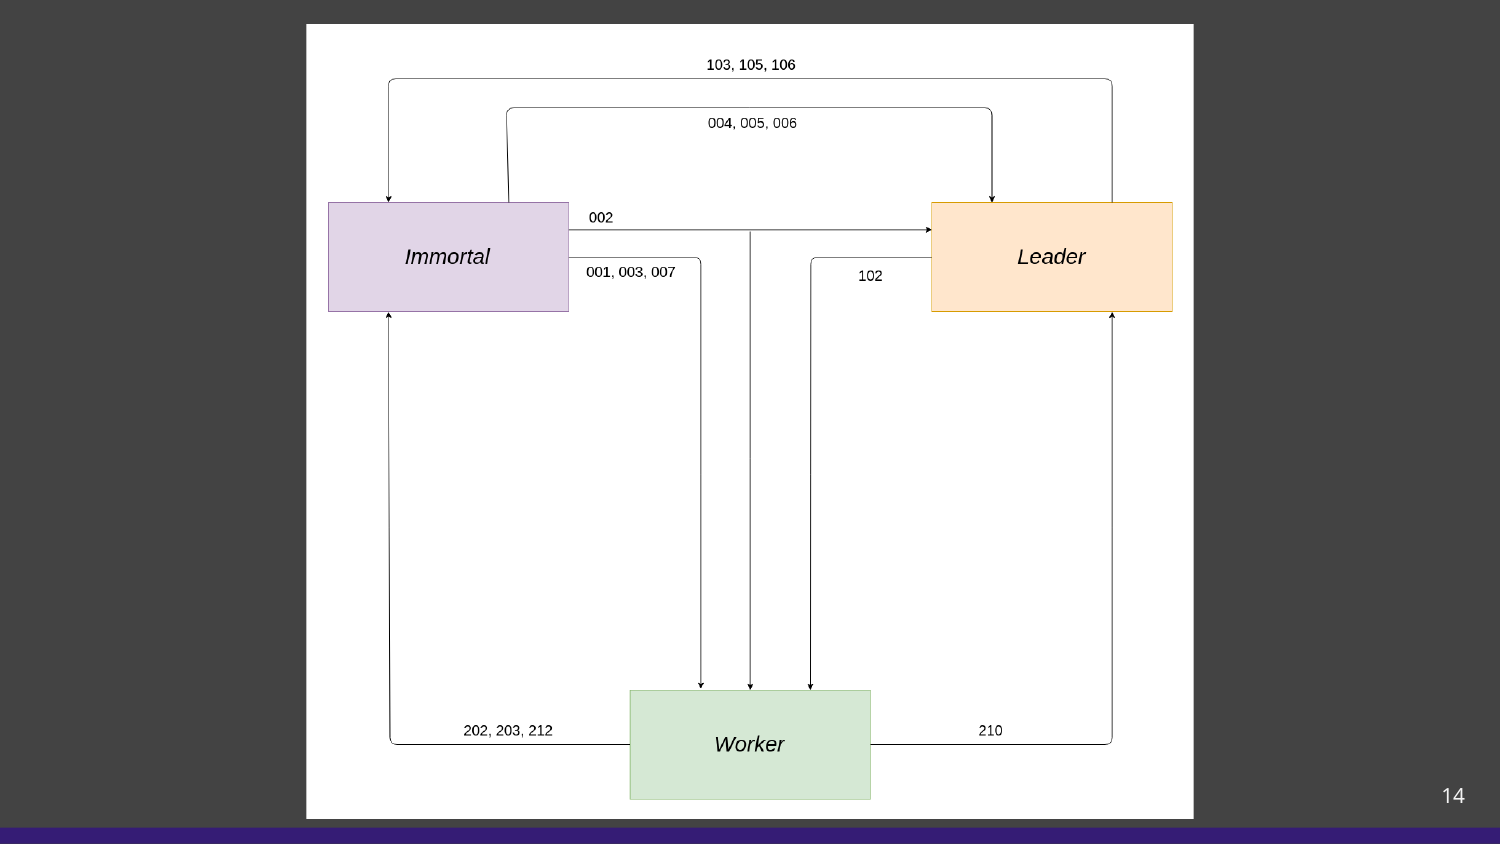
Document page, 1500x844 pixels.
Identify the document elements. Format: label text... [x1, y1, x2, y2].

picture [306, 24, 1194, 819]
slide_number ‹#› [1389, 764, 1480, 830]
